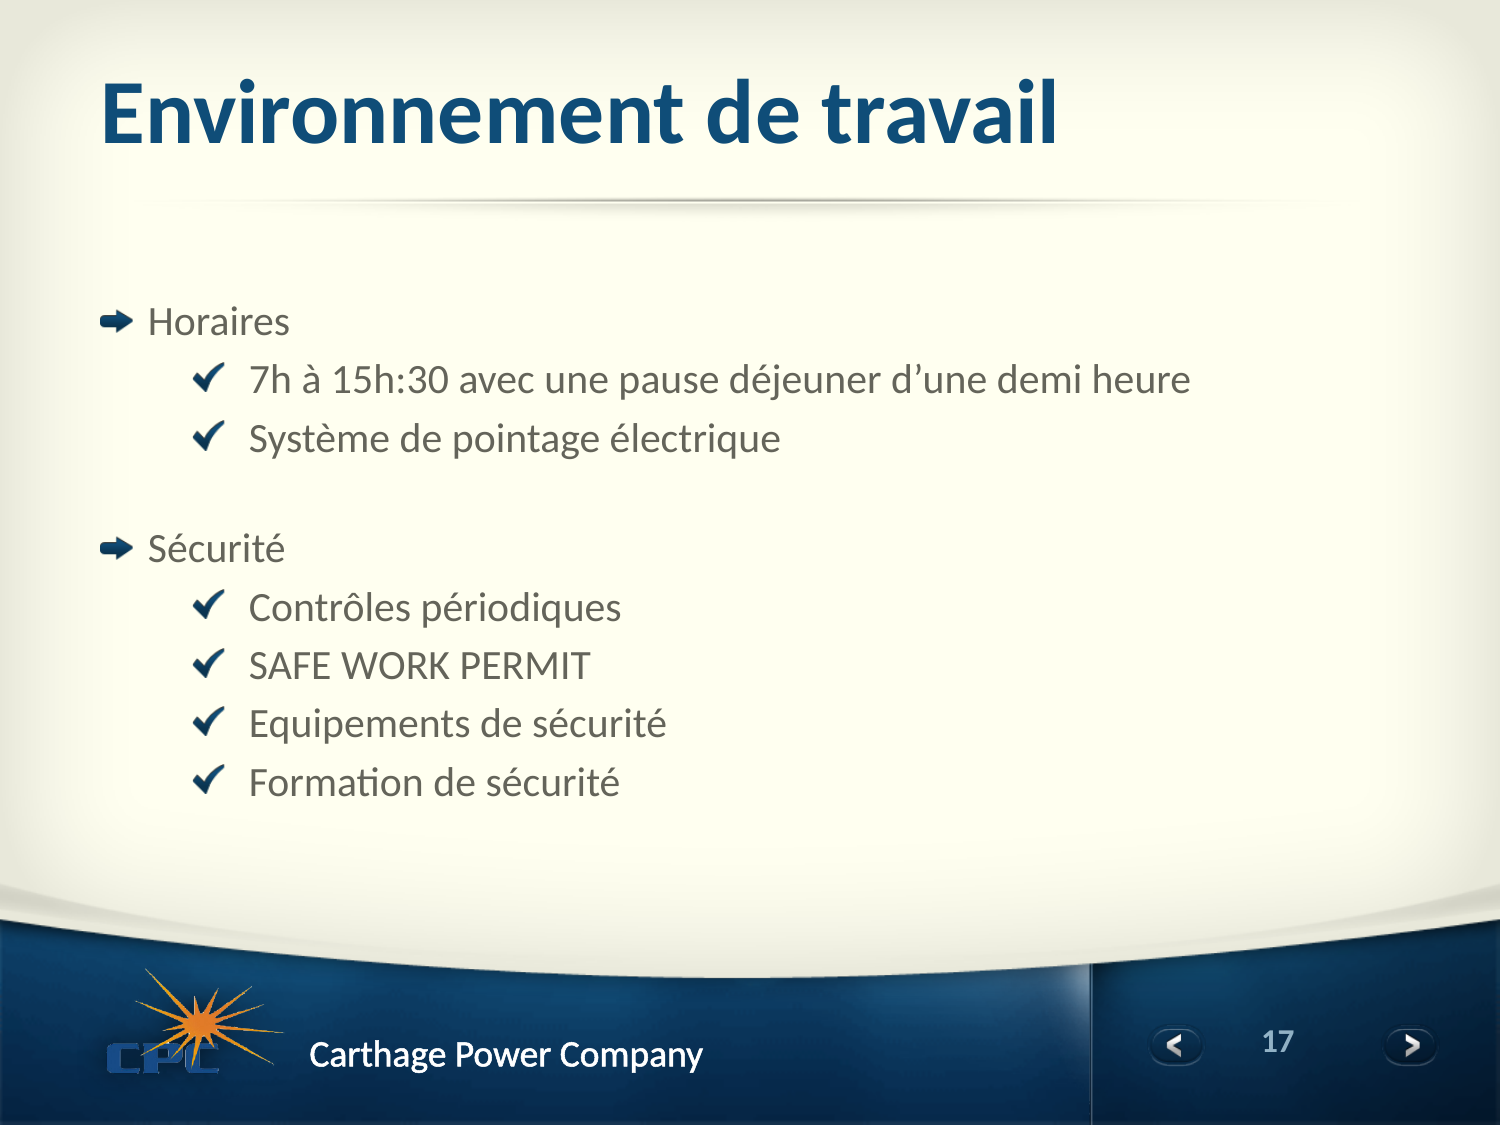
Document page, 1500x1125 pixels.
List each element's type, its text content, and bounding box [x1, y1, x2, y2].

title Environnement de travail [100, 52, 1400, 194]
list Horaires 7h à 15h:30 avec une pause déjeuner d’une demi heure Système de pointage électrique Sécurité Contrôles périodiques SAFE WORK PERMIT Equipements de sécurité Formation de sécurité [100, 255, 1400, 905]
picture [0, 0, 1500, 1125]
